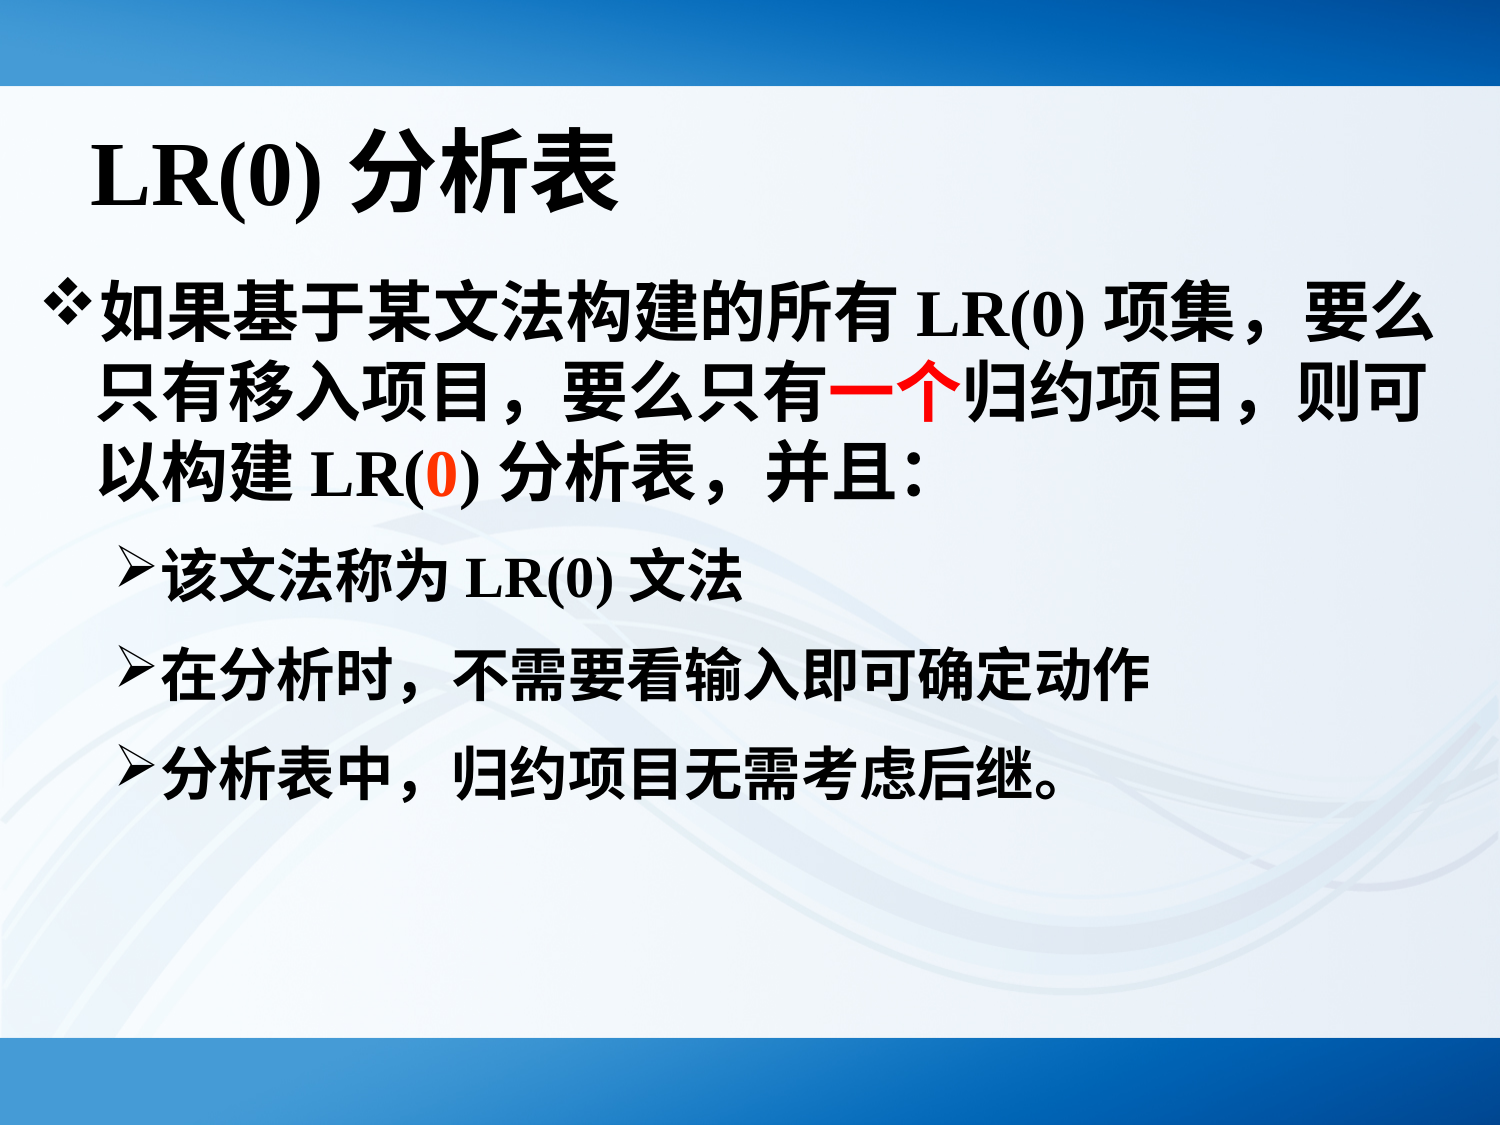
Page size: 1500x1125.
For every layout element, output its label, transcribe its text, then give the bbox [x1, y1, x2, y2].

list 如果基于某文法构建的所有LR(0)项集，要么只有移入项目，要么只有一个归约项目，则可以构建LR(0)分析表，并且： 该文法称为LR(0)文法 在分析时，不需要看输入即可确定动作 分析表中，归约项目无需考虑后继。 [23, 262, 1500, 891]
picture [0, 0, 1500, 1125]
title LR(0)分析表 [75, 105, 1425, 233]
